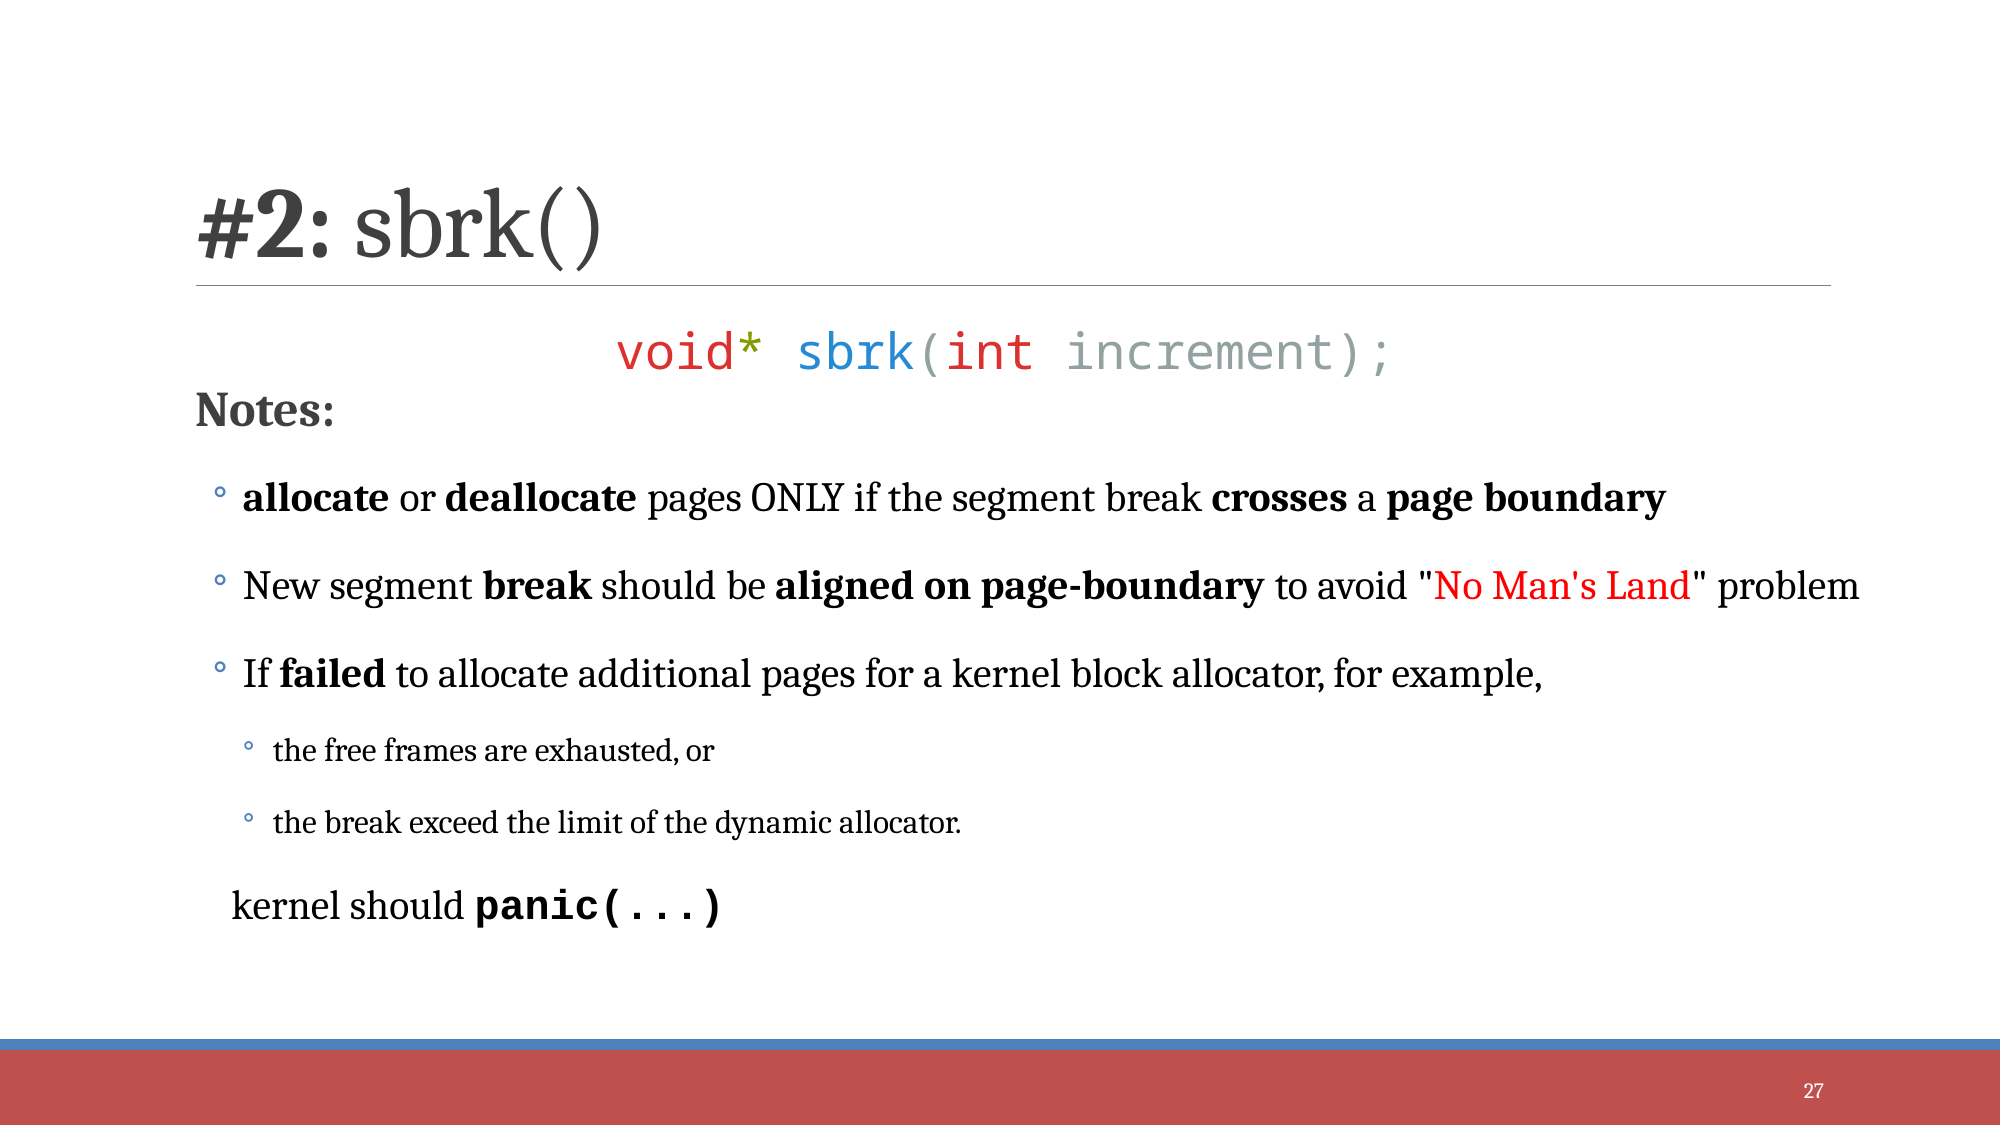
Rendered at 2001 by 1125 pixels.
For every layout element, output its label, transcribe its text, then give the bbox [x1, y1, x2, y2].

slide_number 27 [1624, 1059, 1840, 1120]
title #2: sbrk() [180, 47, 1830, 285]
text_box void* sbrk(int increment); [179, 307, 1830, 387]
list Notes: allocate or deallocate pages ONLY if the segment break crosses a page boundary New segment break should be aligned on page-boundary to avoid "No Man's Land" problem If failed to allocate additional pages for a kernel block allocator, for example, the free frames are exhausted, or the break exceed the limit of the dynamic allocator. kernel should panic(...) [180, 369, 1939, 1025]
